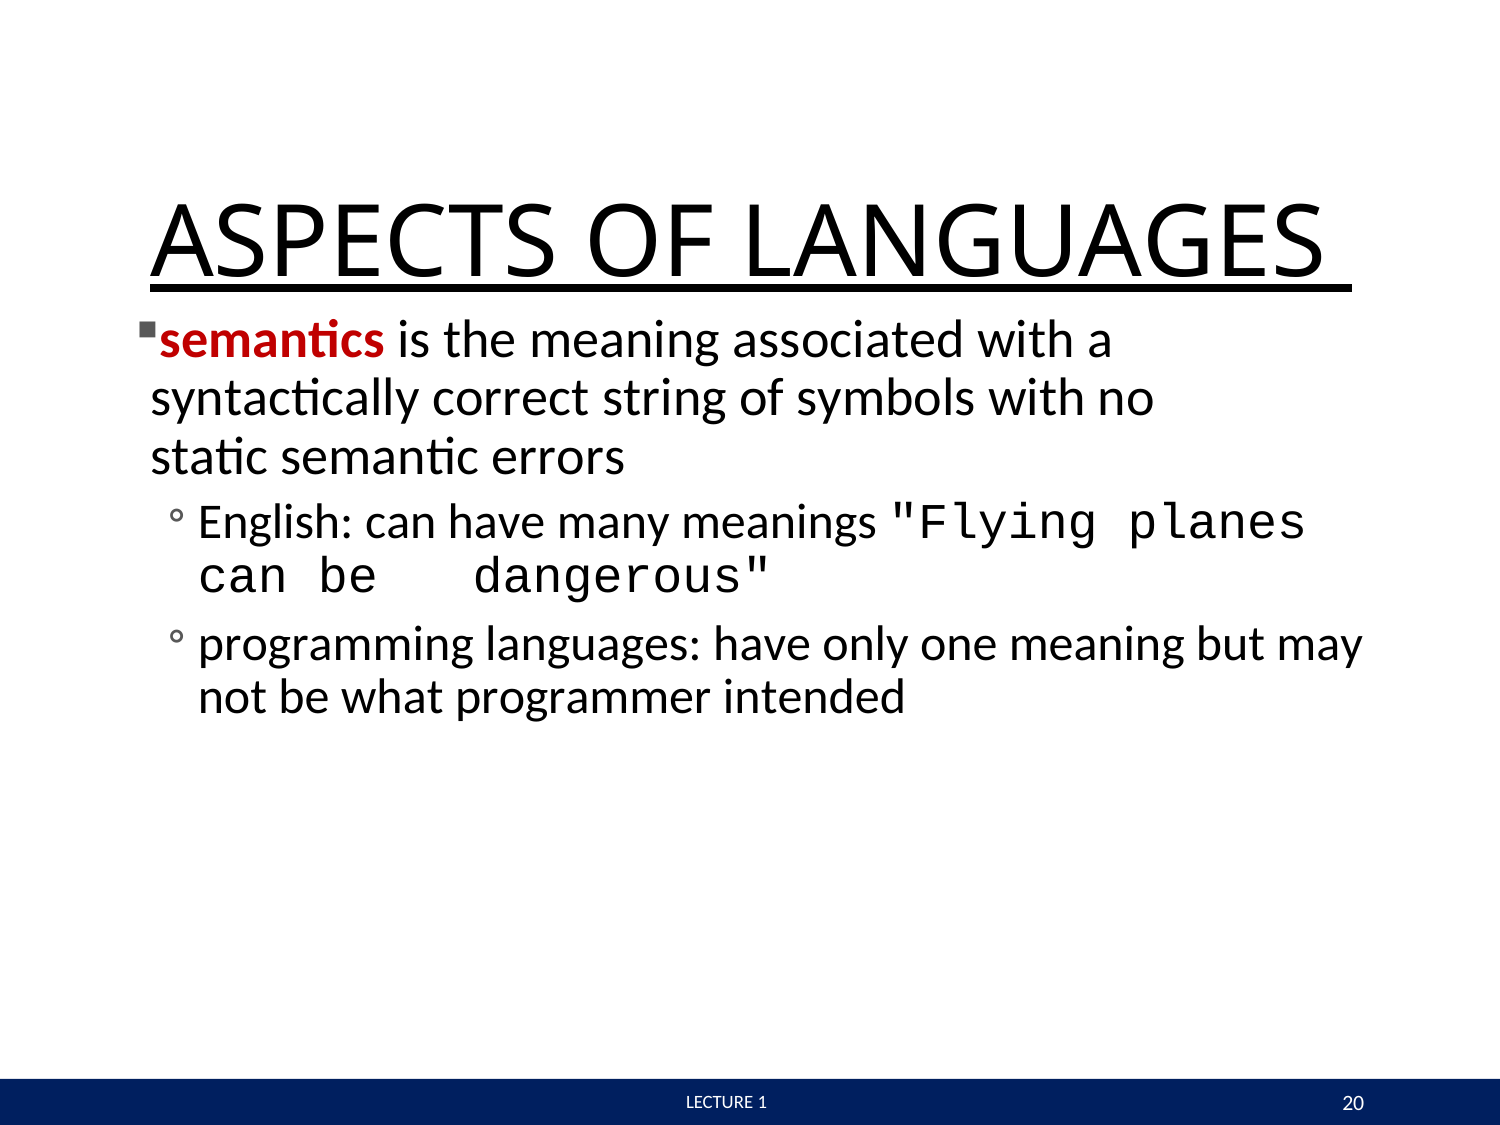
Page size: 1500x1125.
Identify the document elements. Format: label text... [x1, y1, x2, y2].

title ASPECTS OF LANGUAGES [102, 74, 1398, 417]
slide_number 20 [1338, 1088, 1369, 1125]
text_box semantics is the meaning associated with a syntactically correct string of symbols with no static semantic errors English: can have many meanings "Flying planes can be dangerous" programming languages: have only one meaning but may not be what programmer intended [132, 310, 1373, 724]
footer LECTURE 1 [679, 1090, 821, 1125]
